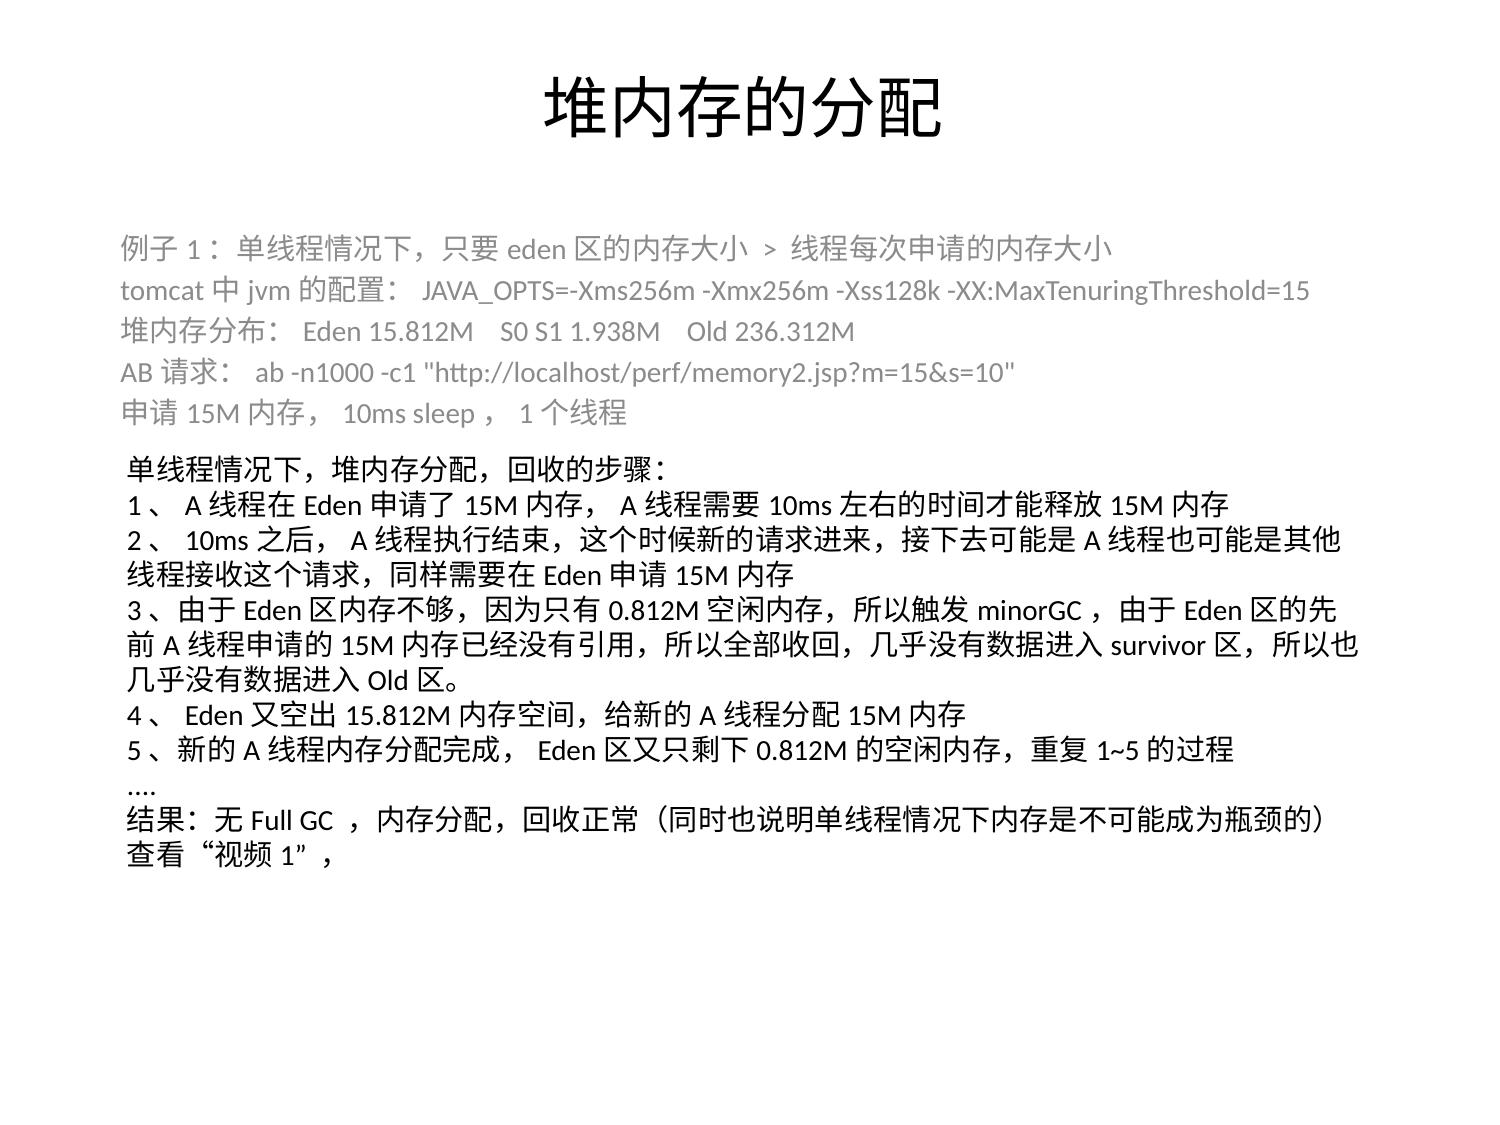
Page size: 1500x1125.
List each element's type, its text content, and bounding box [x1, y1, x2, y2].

subtitle 例子1：单线程情况下，只要eden区的内存大小 > 线程每次申请的内存大小 tomcat中jvm的配置：JAVA_OPTS=-Xms256m -Xmx256m -Xss128k -XX:MaxTenuringThreshold=15 堆内存分布：Eden 15.812M S0 S1 1.938M Old 236.312M AB请求：ab -n1000 -c1 "http://localhost/perf/memory2.jsp?m=15&s=10" 申请15M内存，10ms sleep，1个线程 [105, 222, 1383, 445]
title 堆内存的分配 [105, 46, 1381, 164]
text_box 单线程情况下，堆内存分配，回收的步骤： 1、A线程在Eden申请了15M内存，A线程需要10ms左右的时间才能释放15M内存 2、10ms之后，A线程执行结束，这个时候新的请求进来，接下去可能是A线程也可能是其他线程接收这个请求，同样需要在Eden申请15M内存 3、由于Eden区内存不够，因为只有0.812M空闲内存，所以触发minorGC，由于Eden区的先前A线程申请的15M内存已经没有引用，所以全部收回，几乎没有数据进入survivor区，所以也几乎没有数据进入Old区。 4、Eden又空出15.812M内存空间，给新的A线程分配15M内存 5、新的A线程内存分配完成，Eden区又只剩下0.812M的空闲内存，重复1~5的过程 .... 结果：无Full GC ，内存分配，回收正常（同时也说明单线程情况下内存是不可能成为瓶颈的） 查看“视频1” ， [112, 444, 1376, 879]
